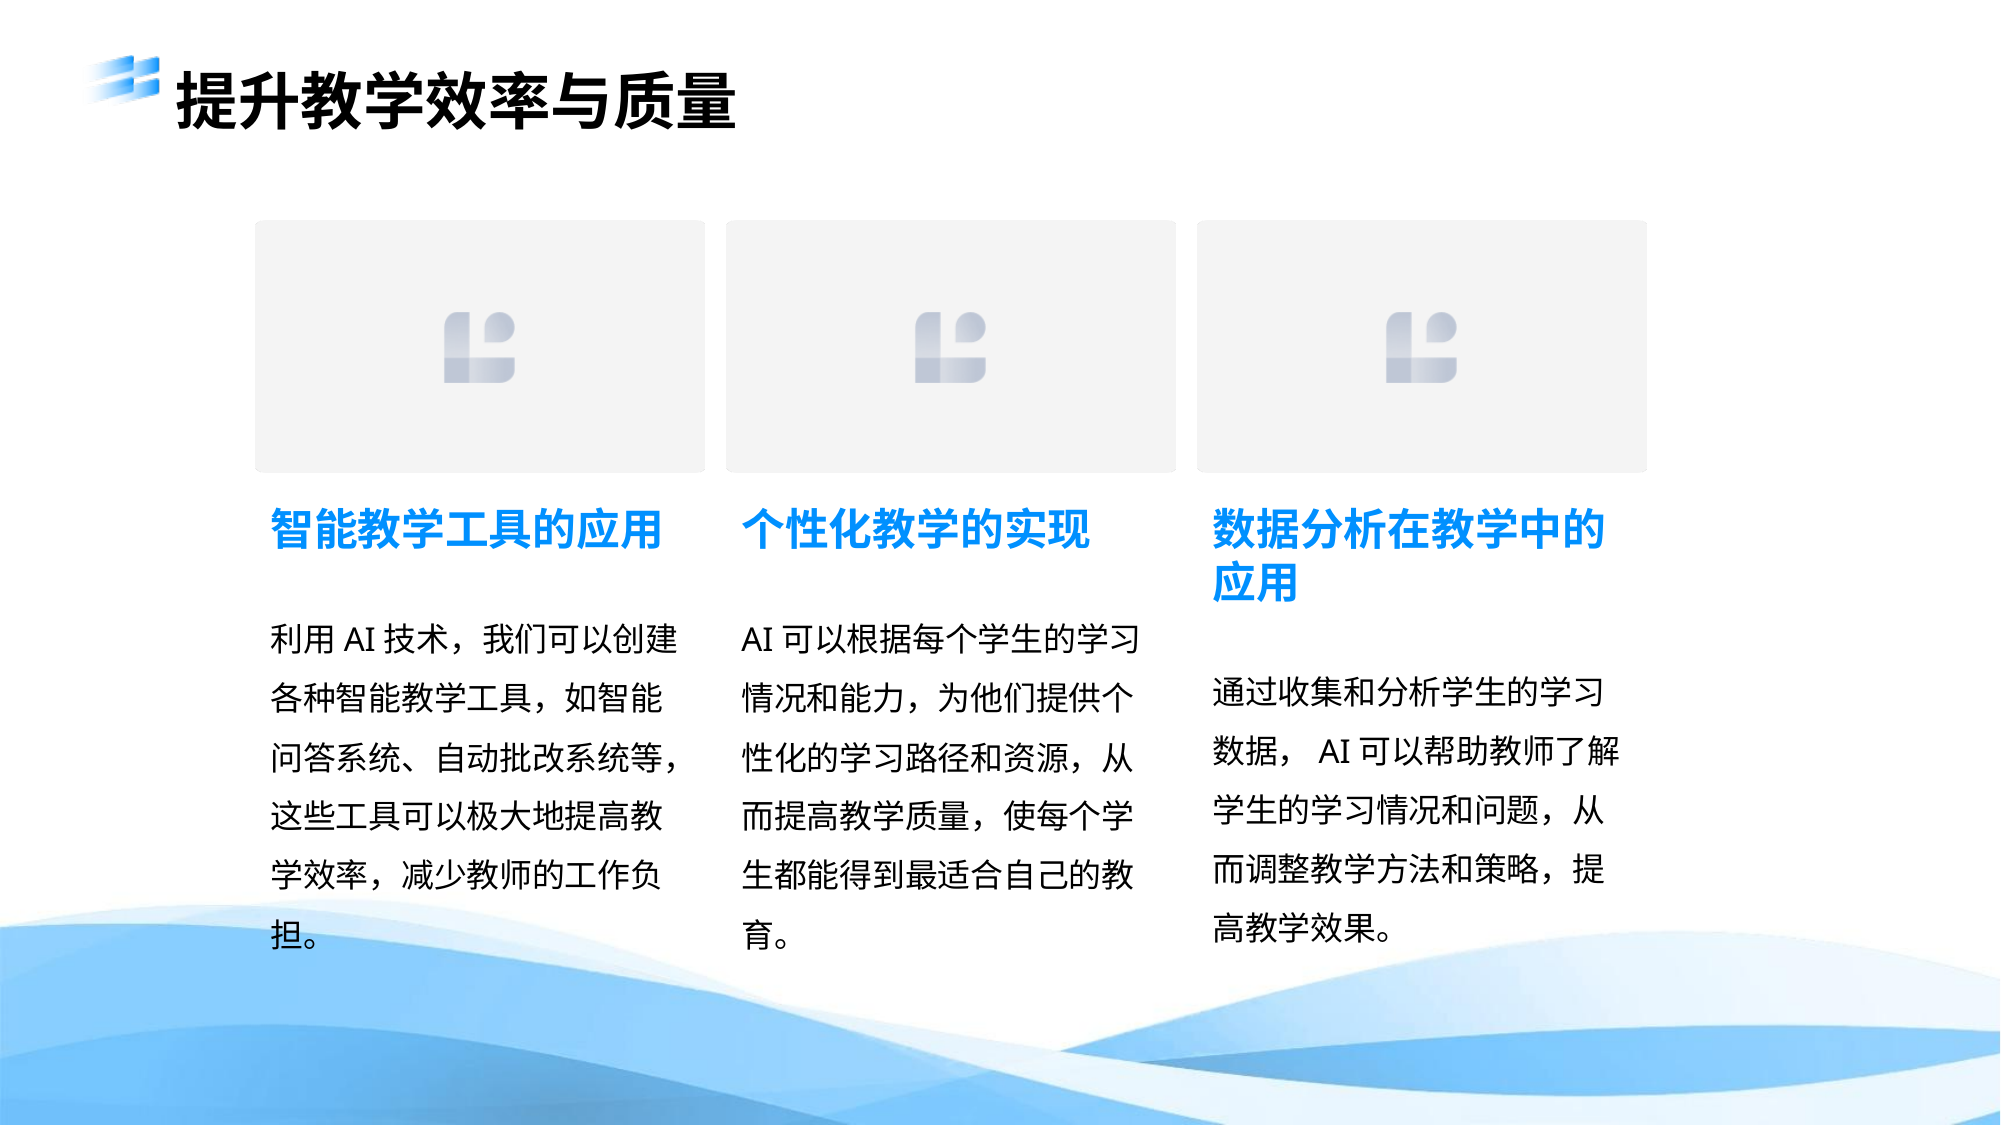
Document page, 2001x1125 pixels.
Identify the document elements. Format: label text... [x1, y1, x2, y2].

text_box 个性化教学的实现 AI可以根据每个学生的学习情况和能力，为他们提供个性化的学习路径和资源，从而提高教学质量，使每个学生都能得到最适合自己的教育。 [725, 492, 1179, 963]
picture [0, 0, 2001, 1125]
text_box 提升教学效率与质量 [159, 15, 1700, 147]
text_box 智能教学工具的应用 利用AI技术，我们可以创建各种智能教学工具，如智能问答系统、自动批改系统等，这些工具可以极大地提高教学效率，减少教师的工作负担。 [254, 492, 708, 963]
text_box 数据分析在教学中的应用 通过收集和分析学生的学习数据，AI可以帮助教师了解学生的学习情况和问题，从而调整教学方法和策略，提高教学效果。 [1196, 492, 1650, 956]
